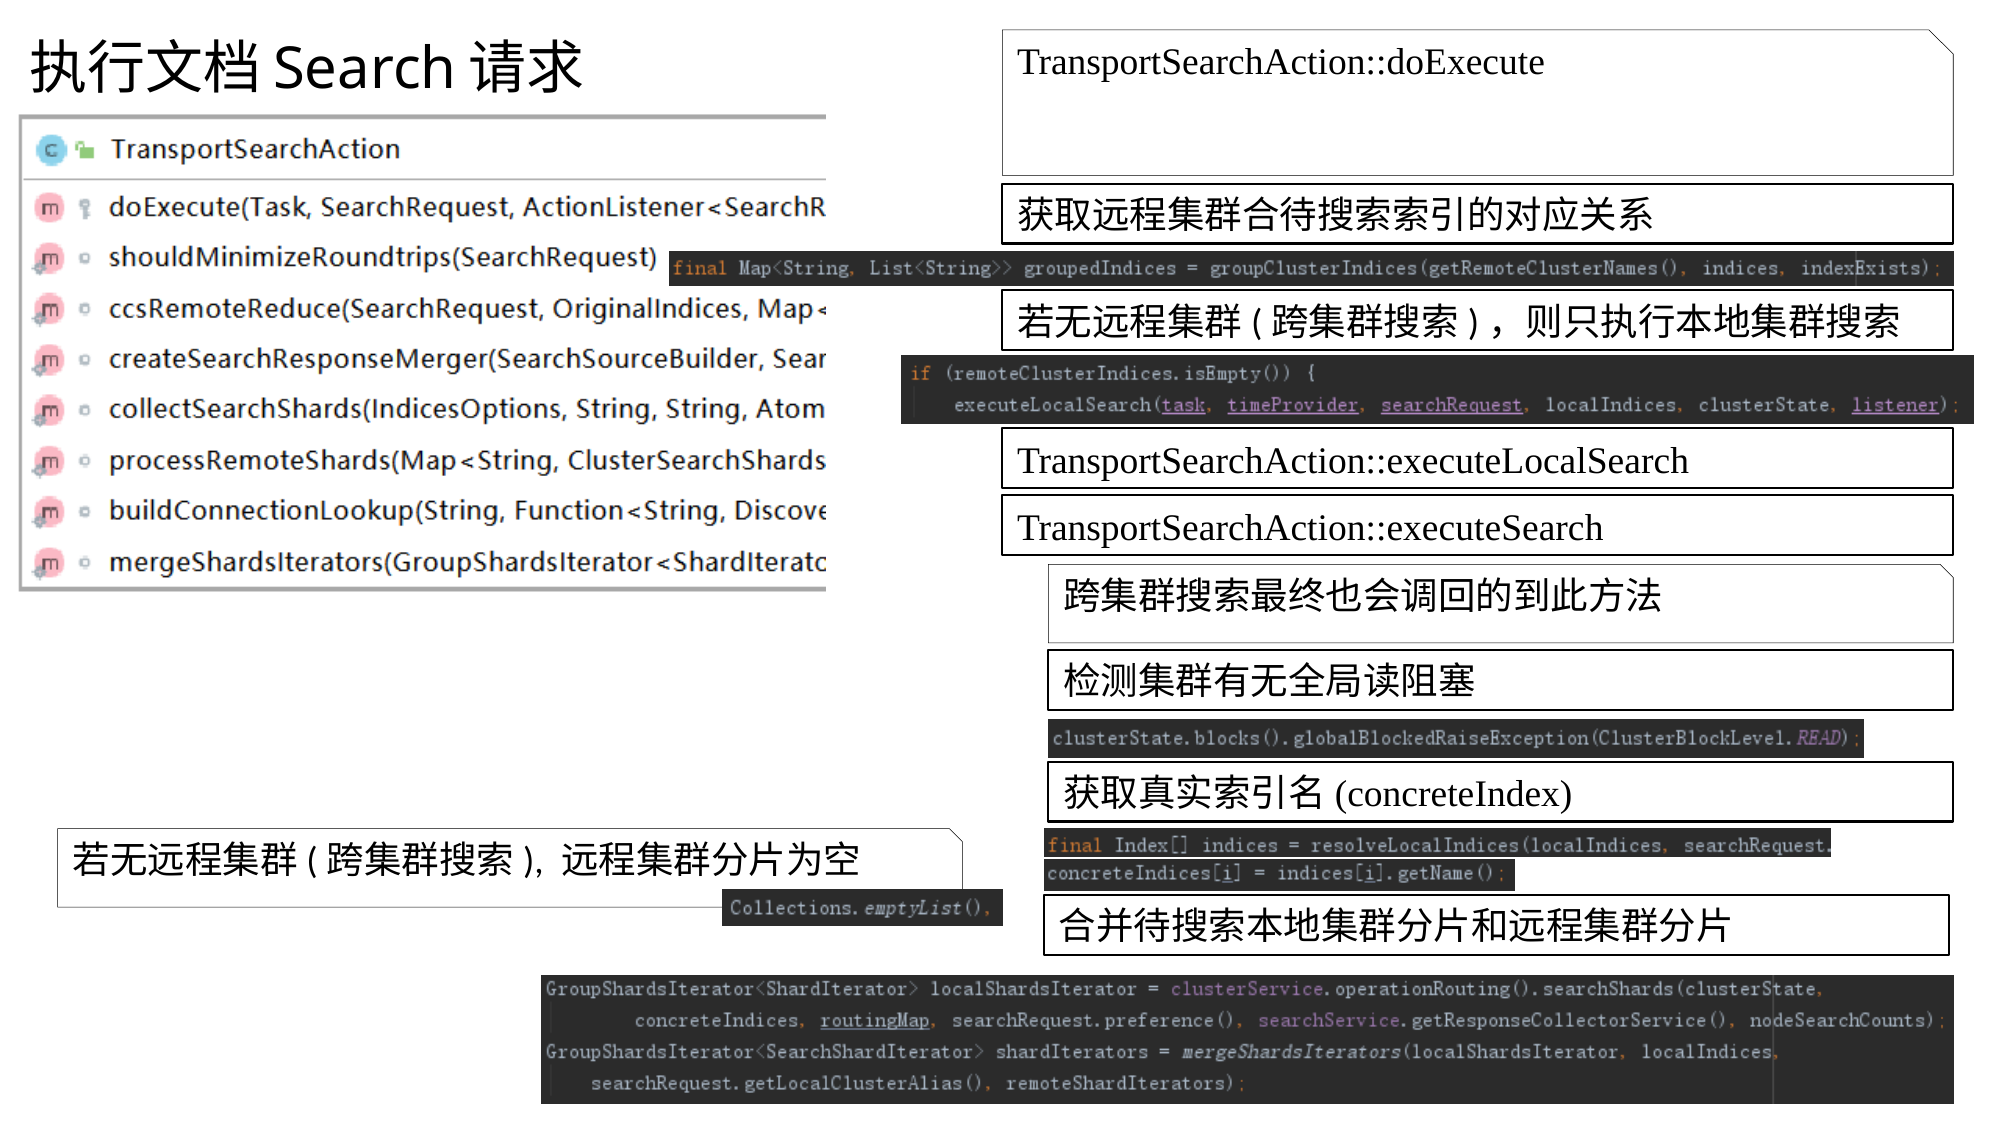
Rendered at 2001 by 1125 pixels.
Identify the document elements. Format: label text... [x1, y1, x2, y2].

text_box 获取真实索引名(concreteIndex) [1048, 761, 1954, 822]
text_box TransportSearchAction::executeSearch [1002, 495, 1954, 555]
picture [722, 889, 1003, 926]
picture [541, 975, 1954, 1104]
picture [901, 355, 1974, 424]
text_box 检测集群有无全局读阻塞 [1048, 649, 1954, 710]
text_box 若无远程集群(跨集群搜索)，则只执行本地集群搜索 [1002, 290, 1954, 350]
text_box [1048, 564, 1954, 643]
picture [16, 110, 1954, 598]
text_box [1002, 29, 1954, 176]
text_box 执行文档Search请求 [1, 1, 612, 138]
text_box TransportSearchAction::executeLocalSearch [1002, 428, 1954, 489]
text_box 合并待搜索本地集群分片和远程集群分片 [1043, 894, 1949, 955]
picture [1048, 719, 1864, 758]
picture [1044, 859, 1515, 891]
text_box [57, 828, 963, 908]
text_box 获取远程集群合待搜索索引的对应关系 [1002, 183, 1954, 244]
picture [1044, 828, 1831, 857]
